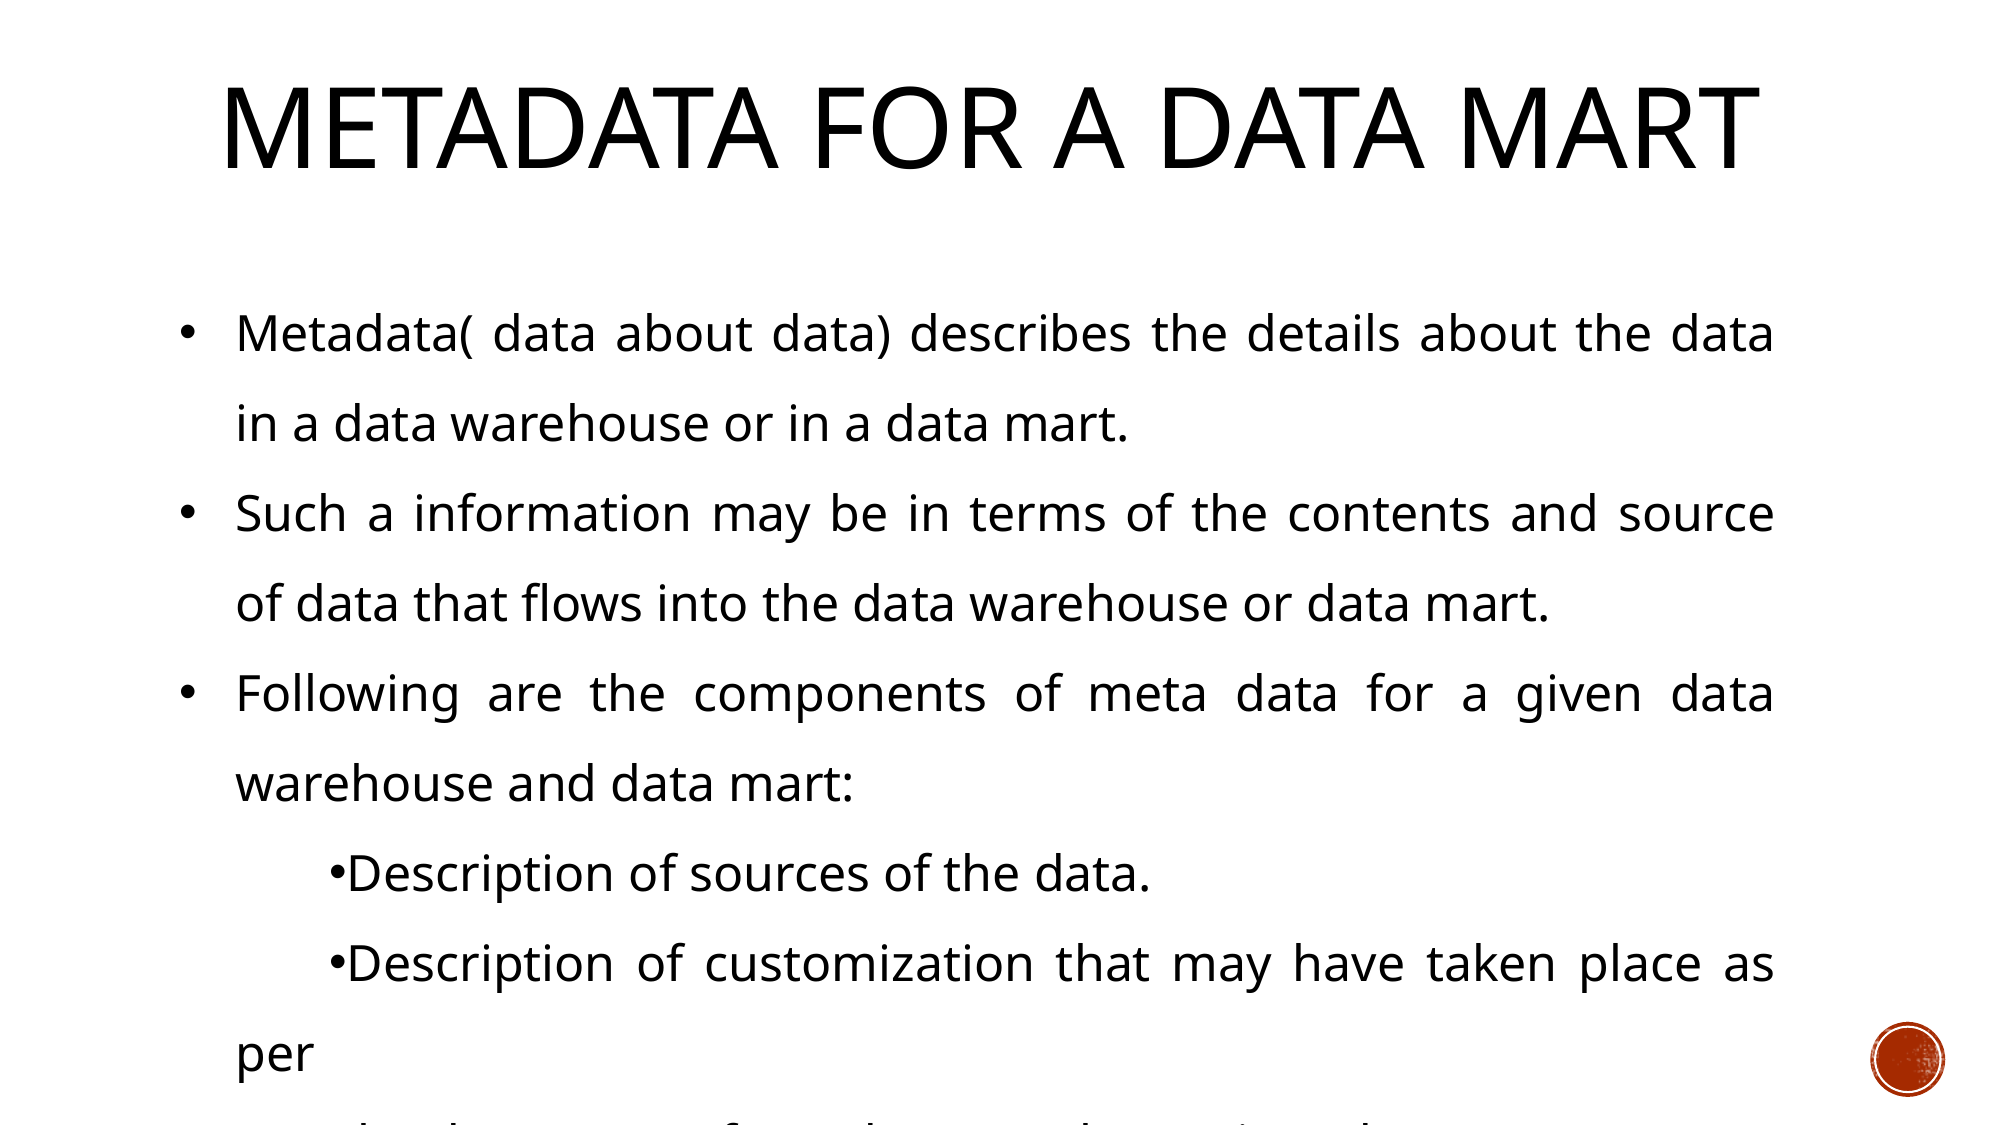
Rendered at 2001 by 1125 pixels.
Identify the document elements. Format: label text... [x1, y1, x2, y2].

title Metadata for a data mart [164, 0, 1815, 264]
text_box Metadata( data about data) describes the details about the data in a data warehouse or in a data mart. Such a information may be in terms of the contents and source of data that flows into the data warehouse or data mart. Following are the components of meta data for a given data warehouse and data mart: Description of sources of the data. Description of customization that may have taken place as per the data passes from data warehouse into data mart. [164, 263, 1791, 1125]
